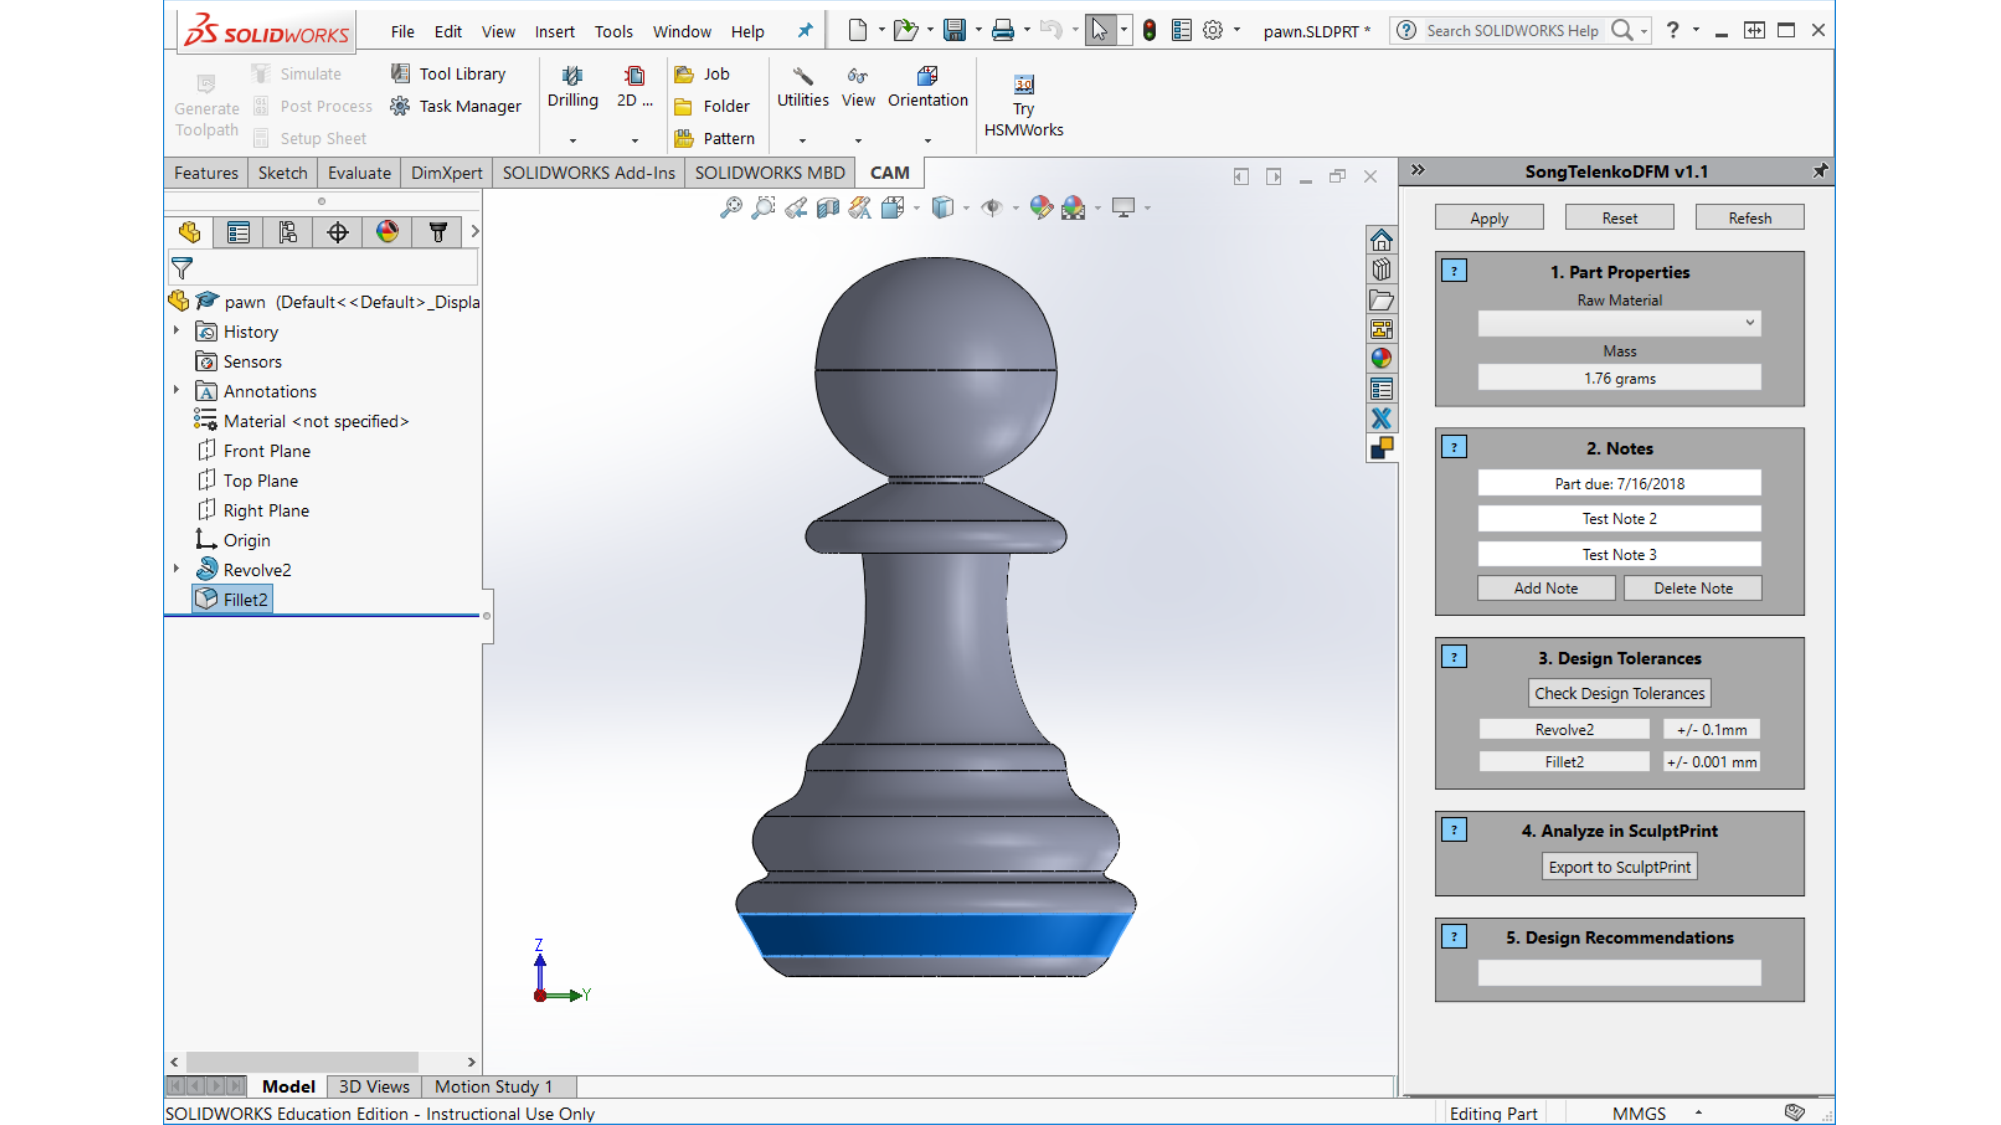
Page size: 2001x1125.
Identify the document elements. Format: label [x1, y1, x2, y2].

picture [163, 0, 1836, 1125]
